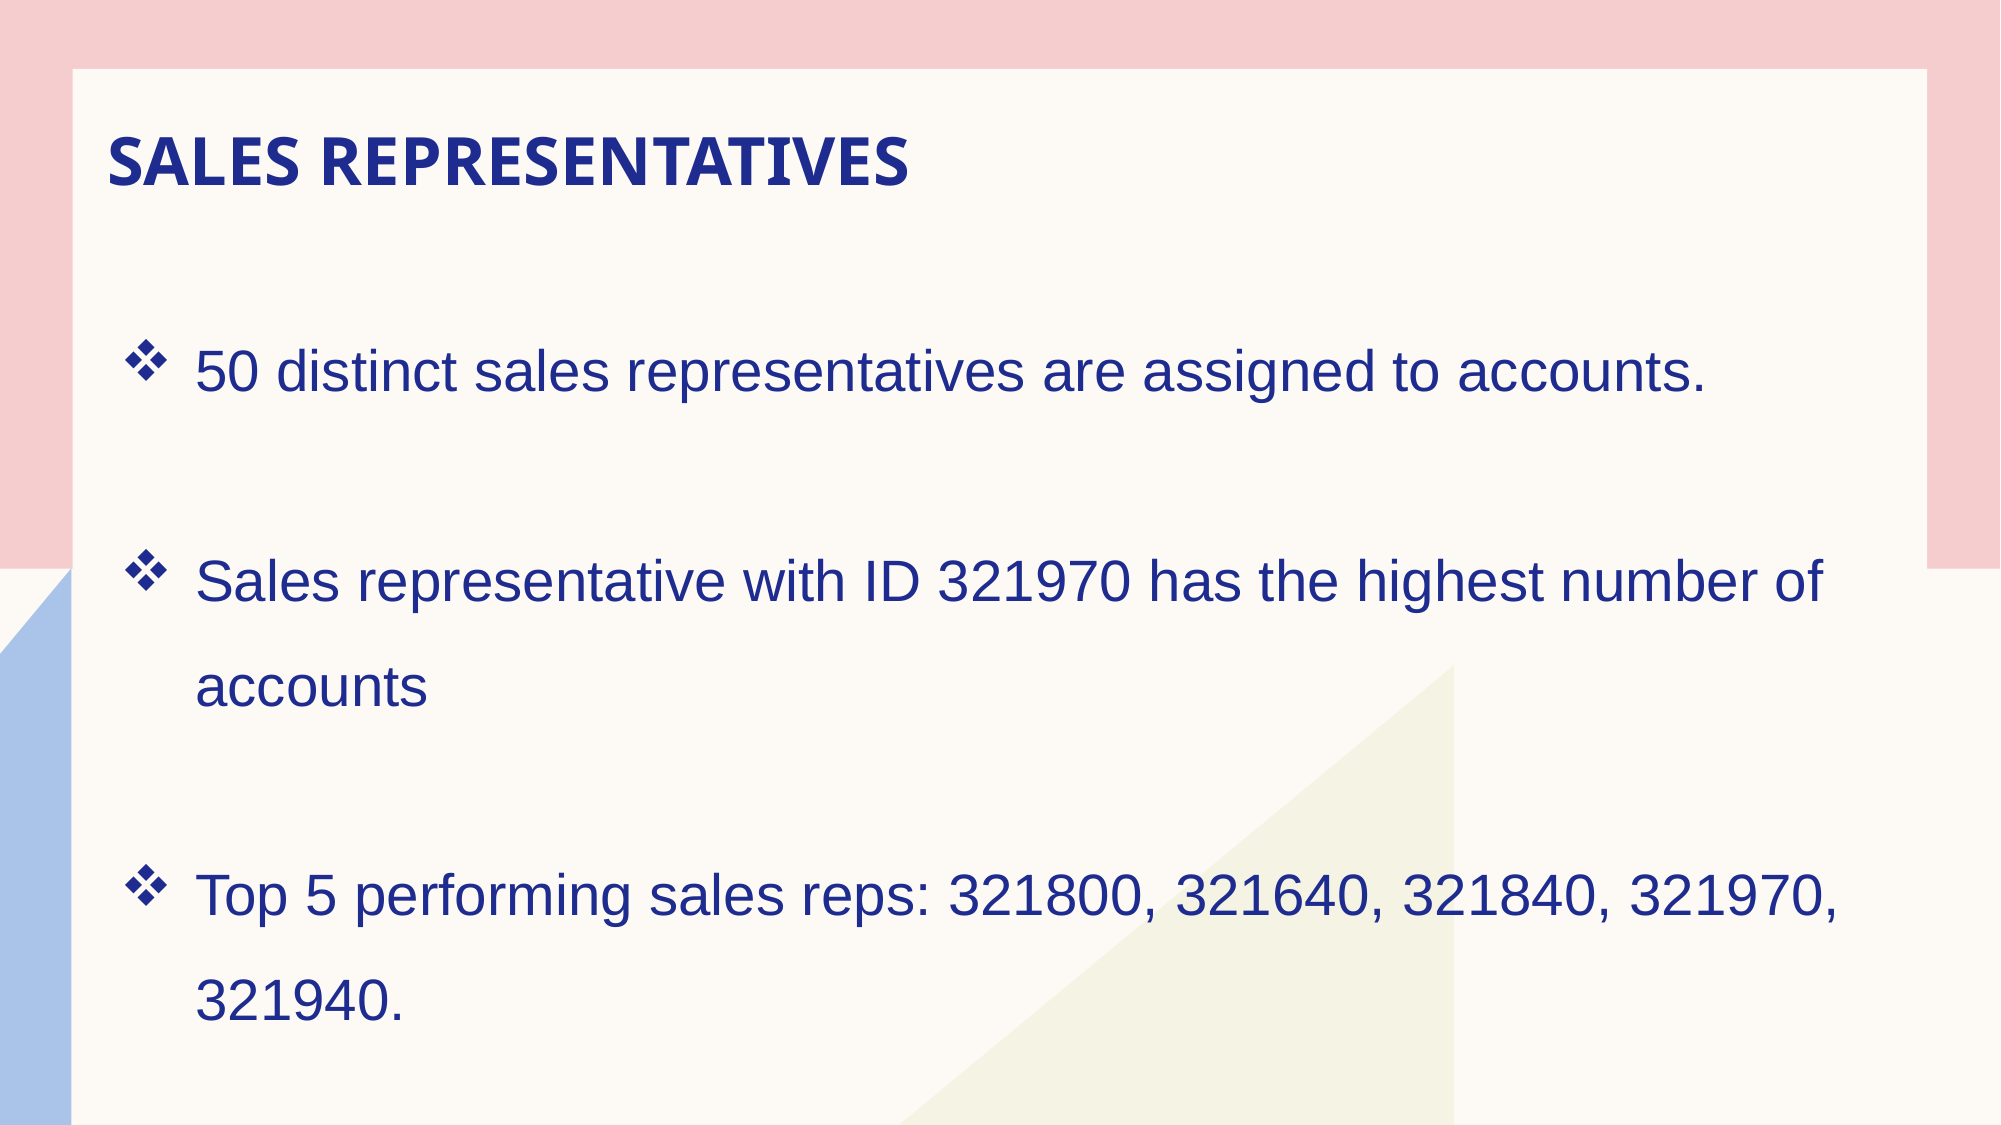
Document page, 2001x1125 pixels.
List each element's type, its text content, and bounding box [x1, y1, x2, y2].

title Sales Representatives [92, 68, 1895, 199]
list 50 distinct sales representatives are assigned to accounts. Sales representative with ID 321970 has the highest number of accounts Top 5 performing sales reps: 321800, 321640, 321840, 321970, 321940. [105, 290, 1937, 1040]
